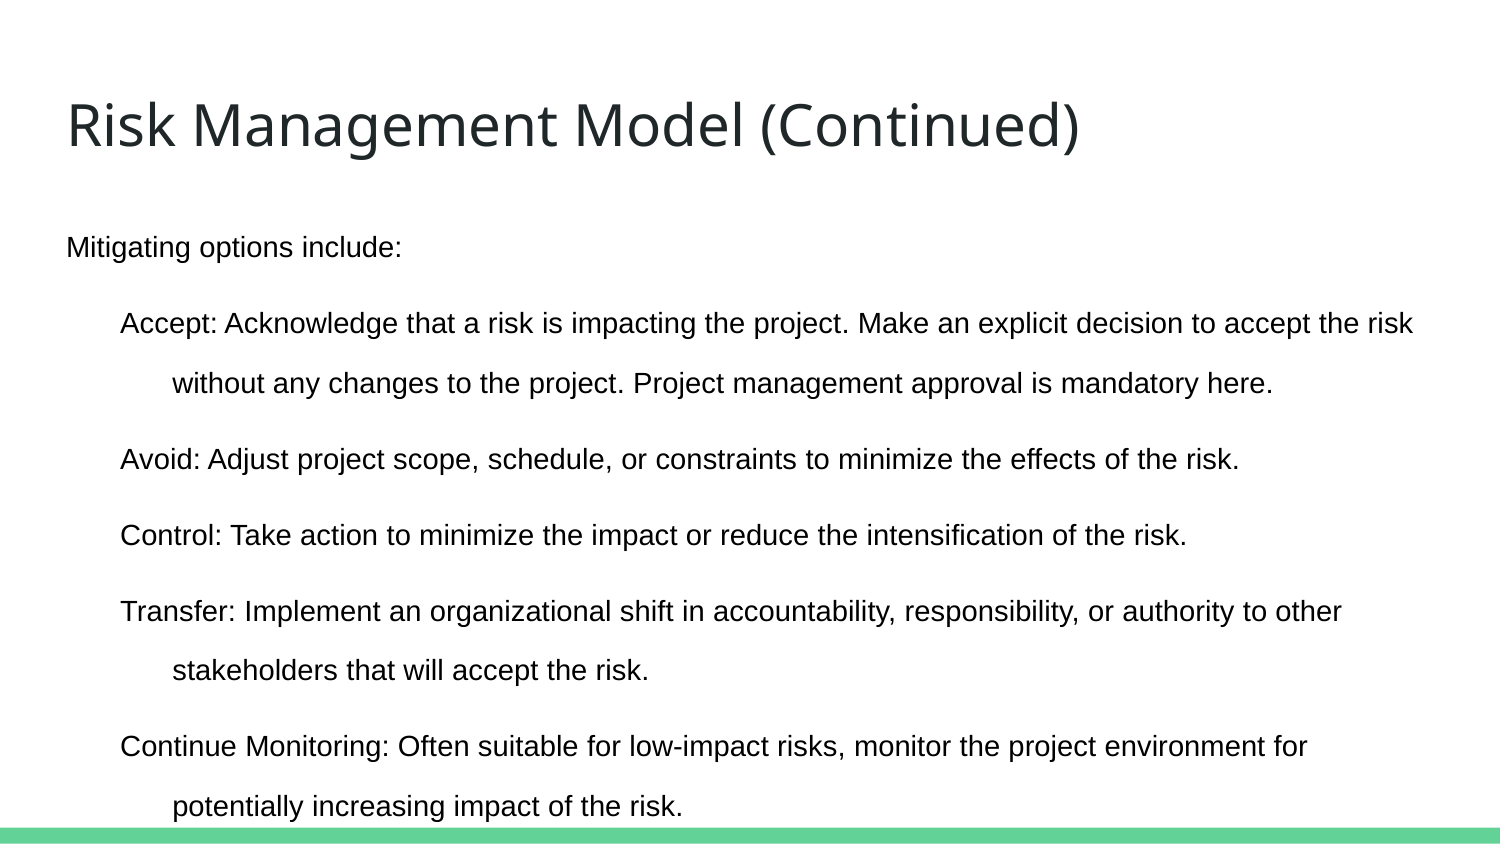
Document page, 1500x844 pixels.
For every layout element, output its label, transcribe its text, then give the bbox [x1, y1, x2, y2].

title Risk Management Model (Continued) [51, 72, 1449, 167]
list Mitigating options include: Accept: Acknowledge that a risk is impacting the project. Make an explicit decision to accept the risk without any changes to the project. Project management approval is mandatory here. Avoid: Adjust project scope, schedule, or constraints to minimize the effects of the risk. Control: Take action to minimize the impact or reduce the intensification of the risk. Transfer: Implement an organizational shift in accountability, responsibility, or authority to other stakeholders that will accept the risk. Continue Monitoring: Often suitable for low-impact risks, monitor the project environment for potentially increasing impact of the risk. [51, 189, 1449, 750]
